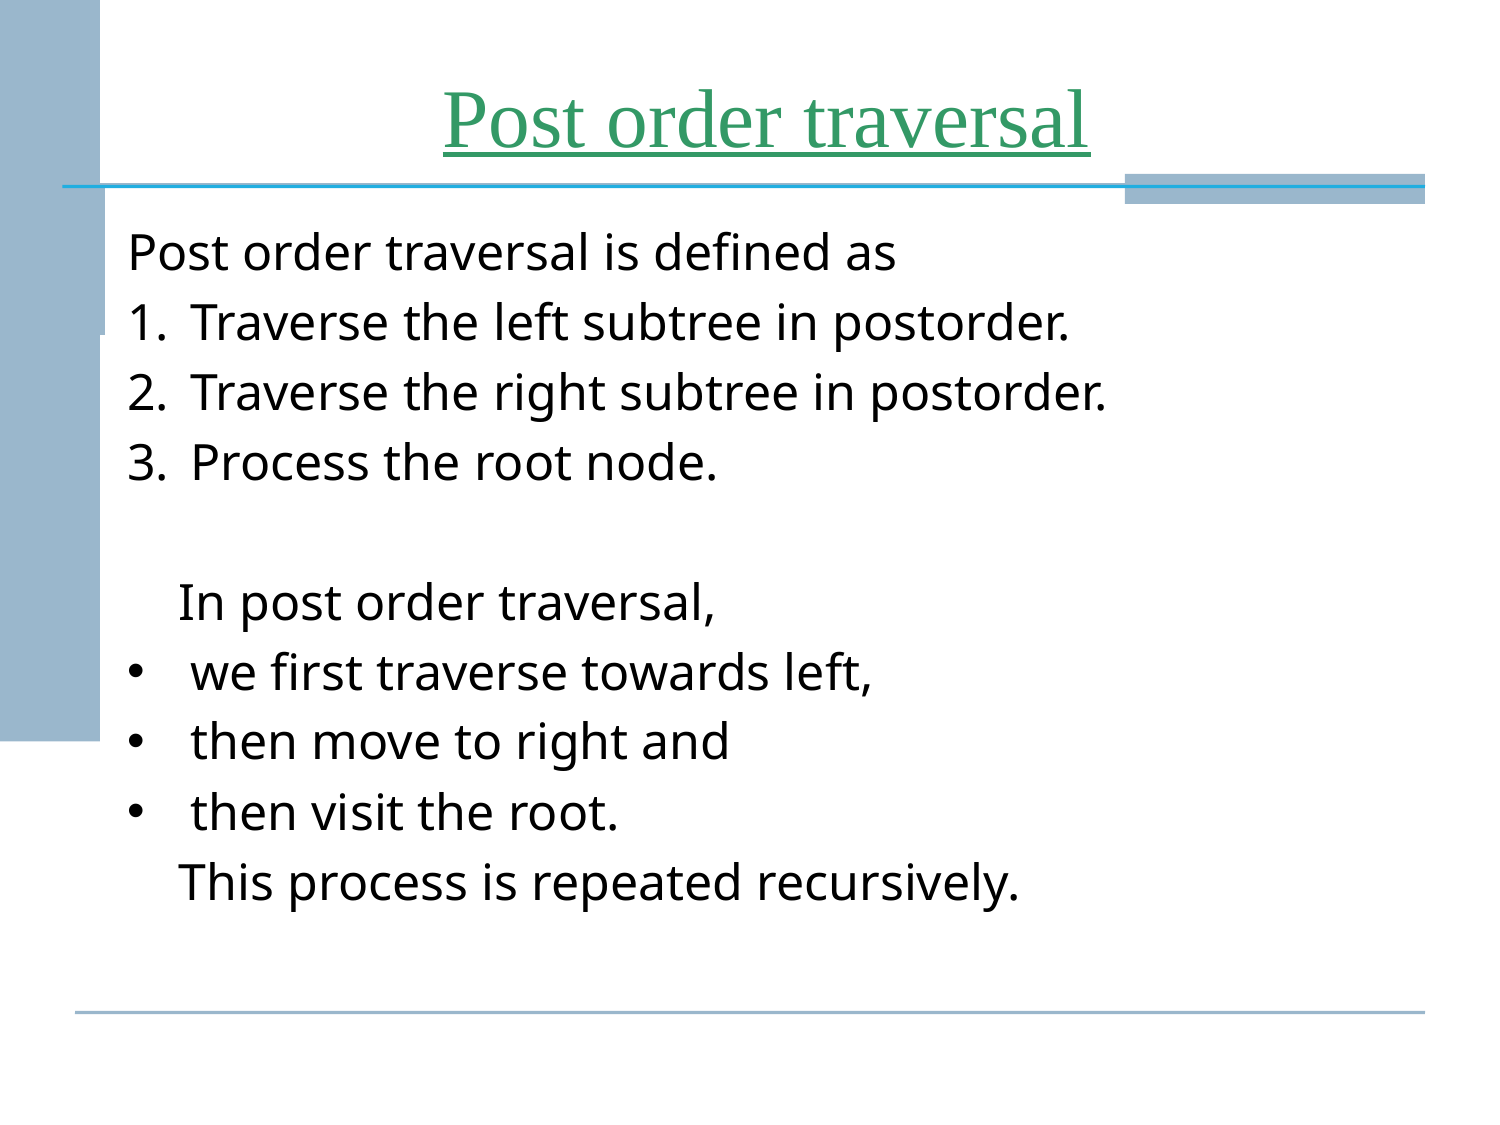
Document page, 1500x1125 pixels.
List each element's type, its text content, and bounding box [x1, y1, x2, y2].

list Post order traversal is defined as Traverse the left subtree in postorder. Traverse the right subtree in postorder. Process the root node. In post order traversal, we first traverse towards left, then move to right and then visit the root. This process is repeated recursively. [112, 212, 1471, 966]
title Post order traversal [112, 57, 1422, 173]
